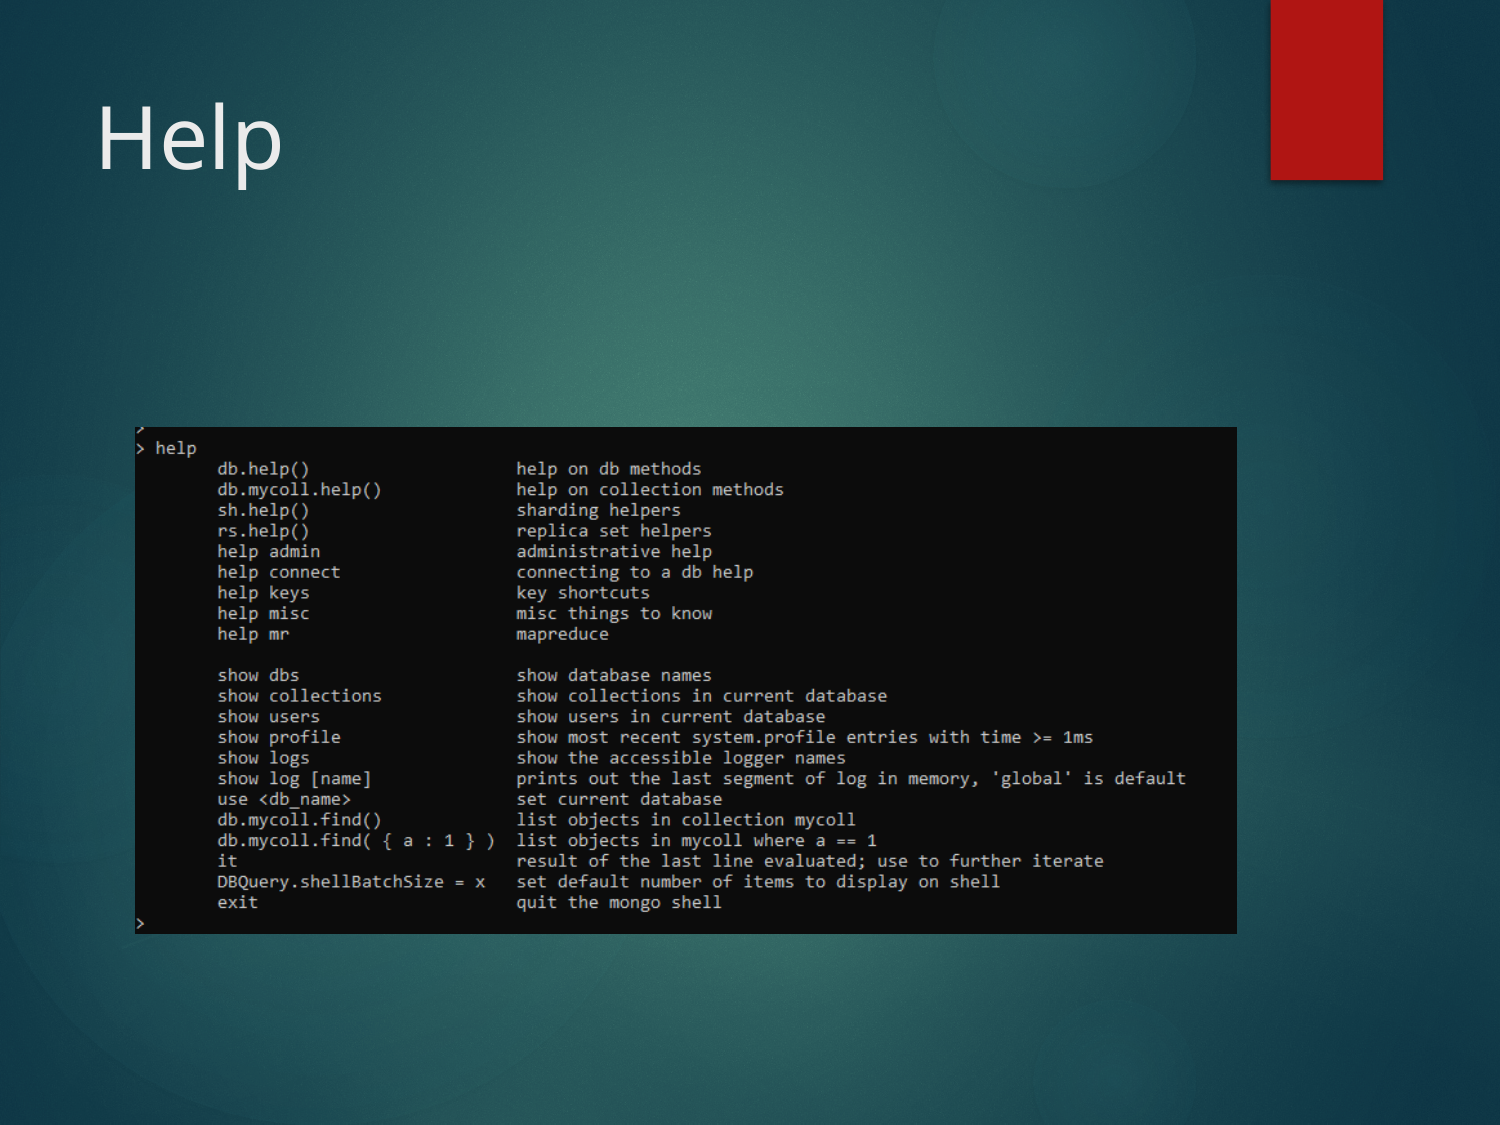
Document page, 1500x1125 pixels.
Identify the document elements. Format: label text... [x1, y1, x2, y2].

title Help [79, 74, 1237, 304]
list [135, 427, 1237, 935]
